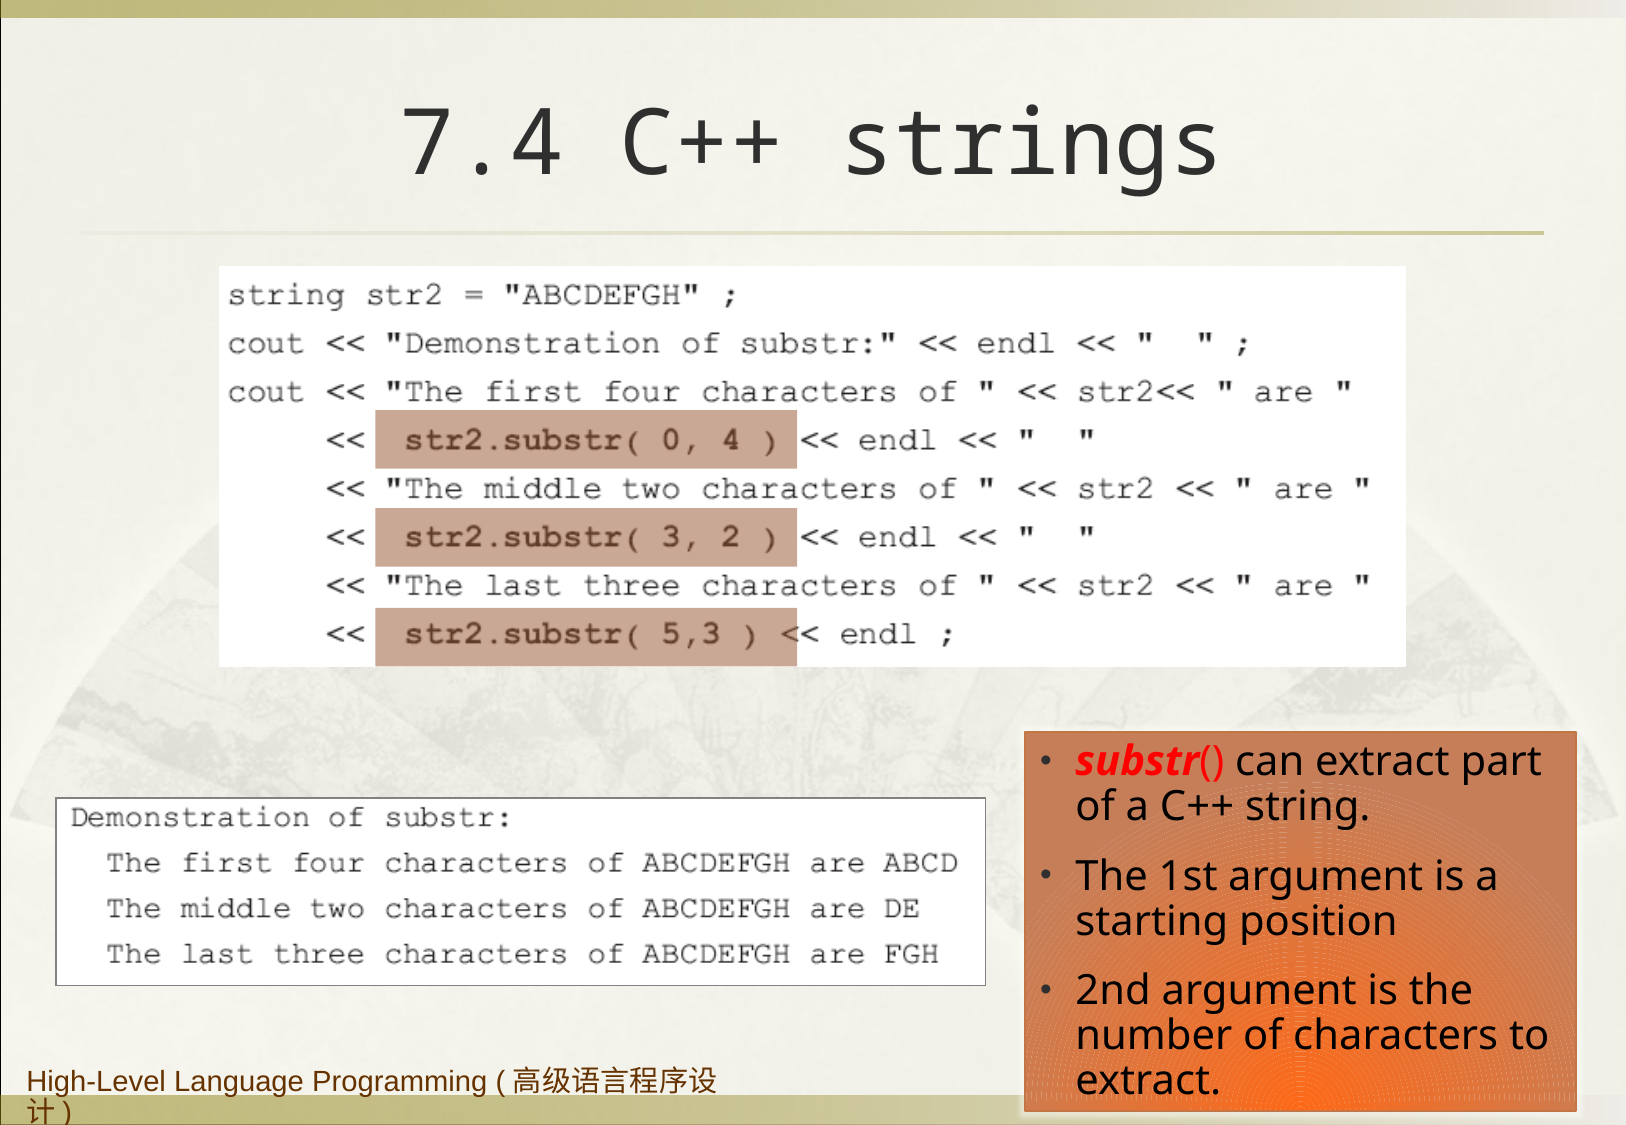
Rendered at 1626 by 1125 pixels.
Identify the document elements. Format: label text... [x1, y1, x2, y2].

text_box substr() can extract part of a C++ string. The 1st argument is a starting position 2nd argument is the number of characters to extract. [1024, 731, 1577, 1112]
picture [0, 0, 1626, 1125]
title 7.4 C++ strings [81, 44, 1544, 232]
